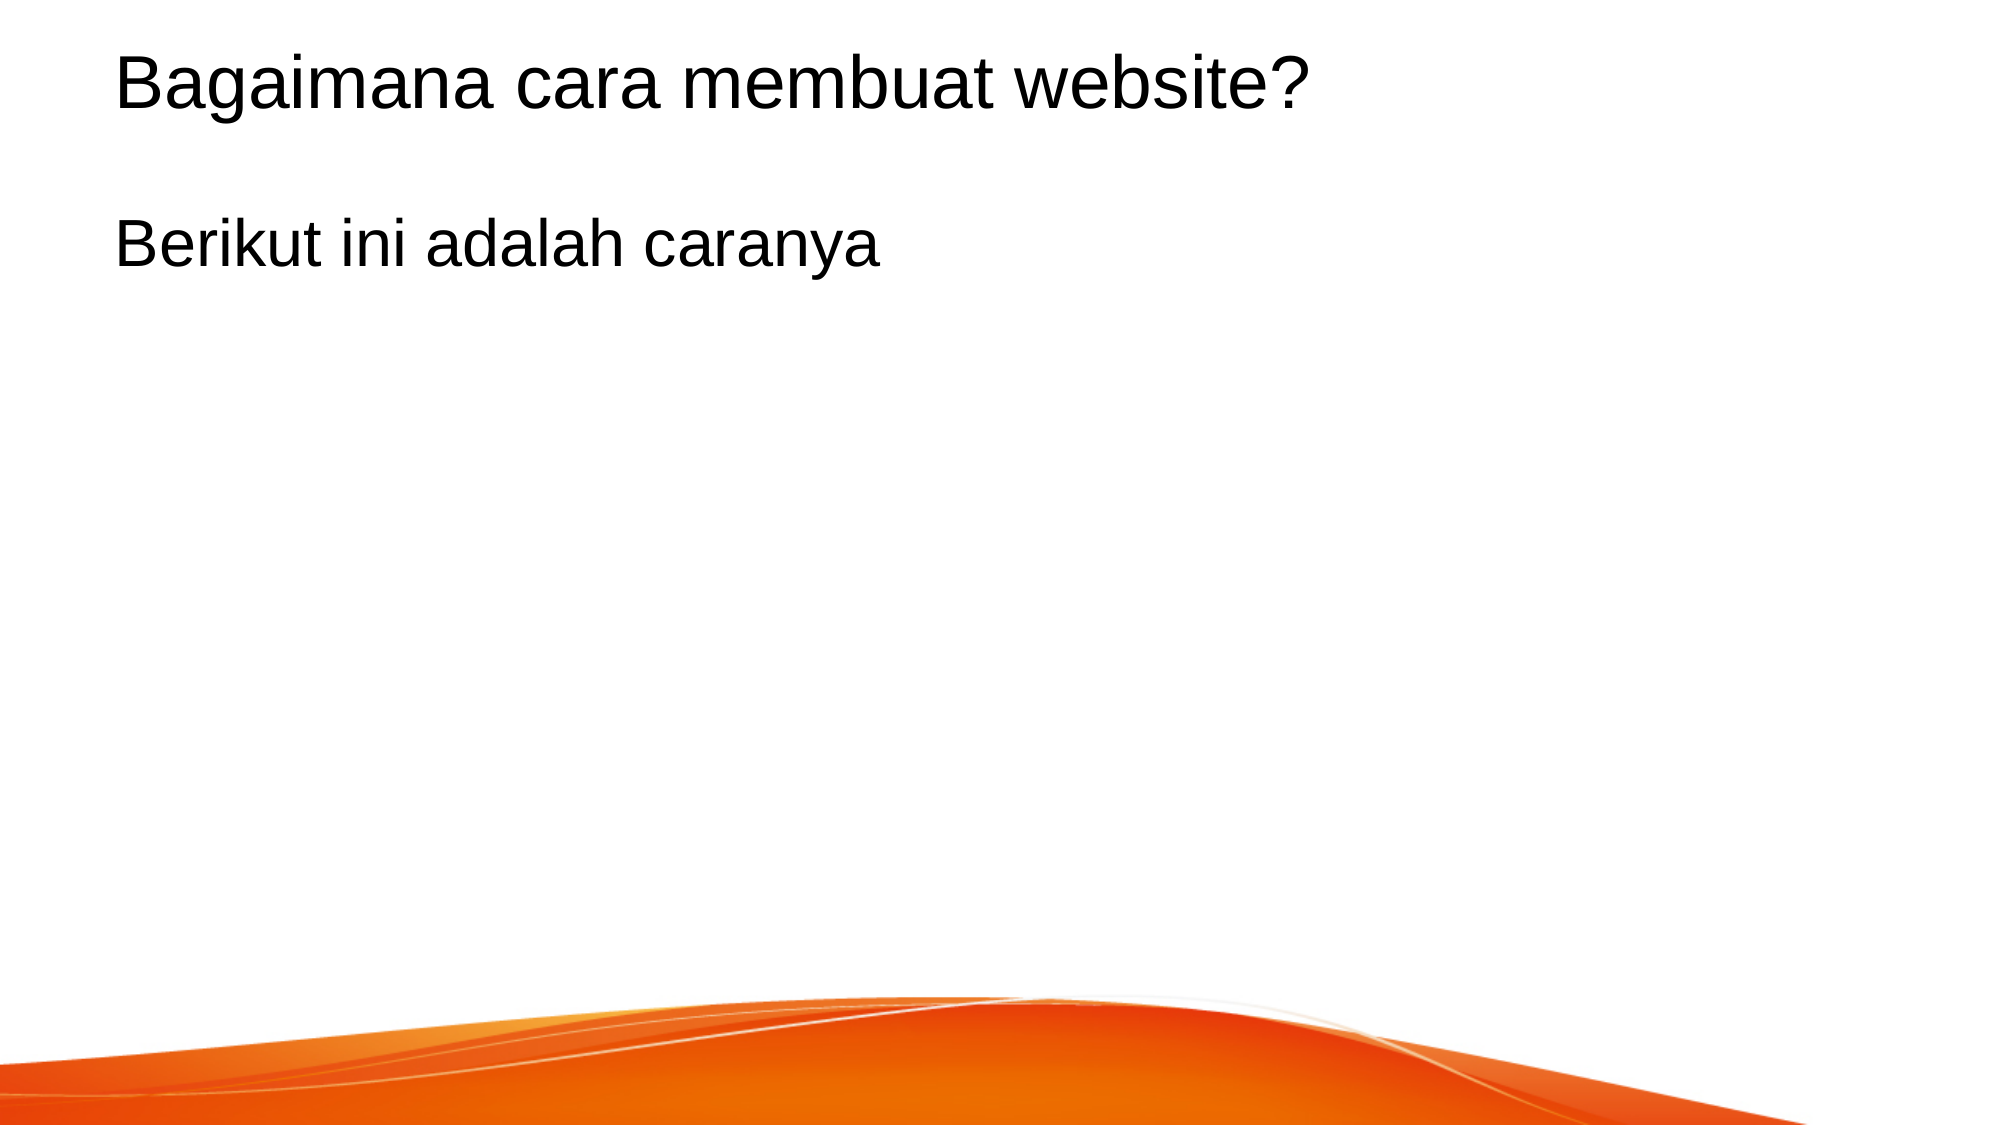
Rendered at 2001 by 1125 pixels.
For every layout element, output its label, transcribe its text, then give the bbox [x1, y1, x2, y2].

picture [0, 0, 2000, 1125]
list Berikut ini adalah caranya [99, 192, 1901, 1006]
title Bagaimana cara membuat website? [99, 30, 1901, 127]
